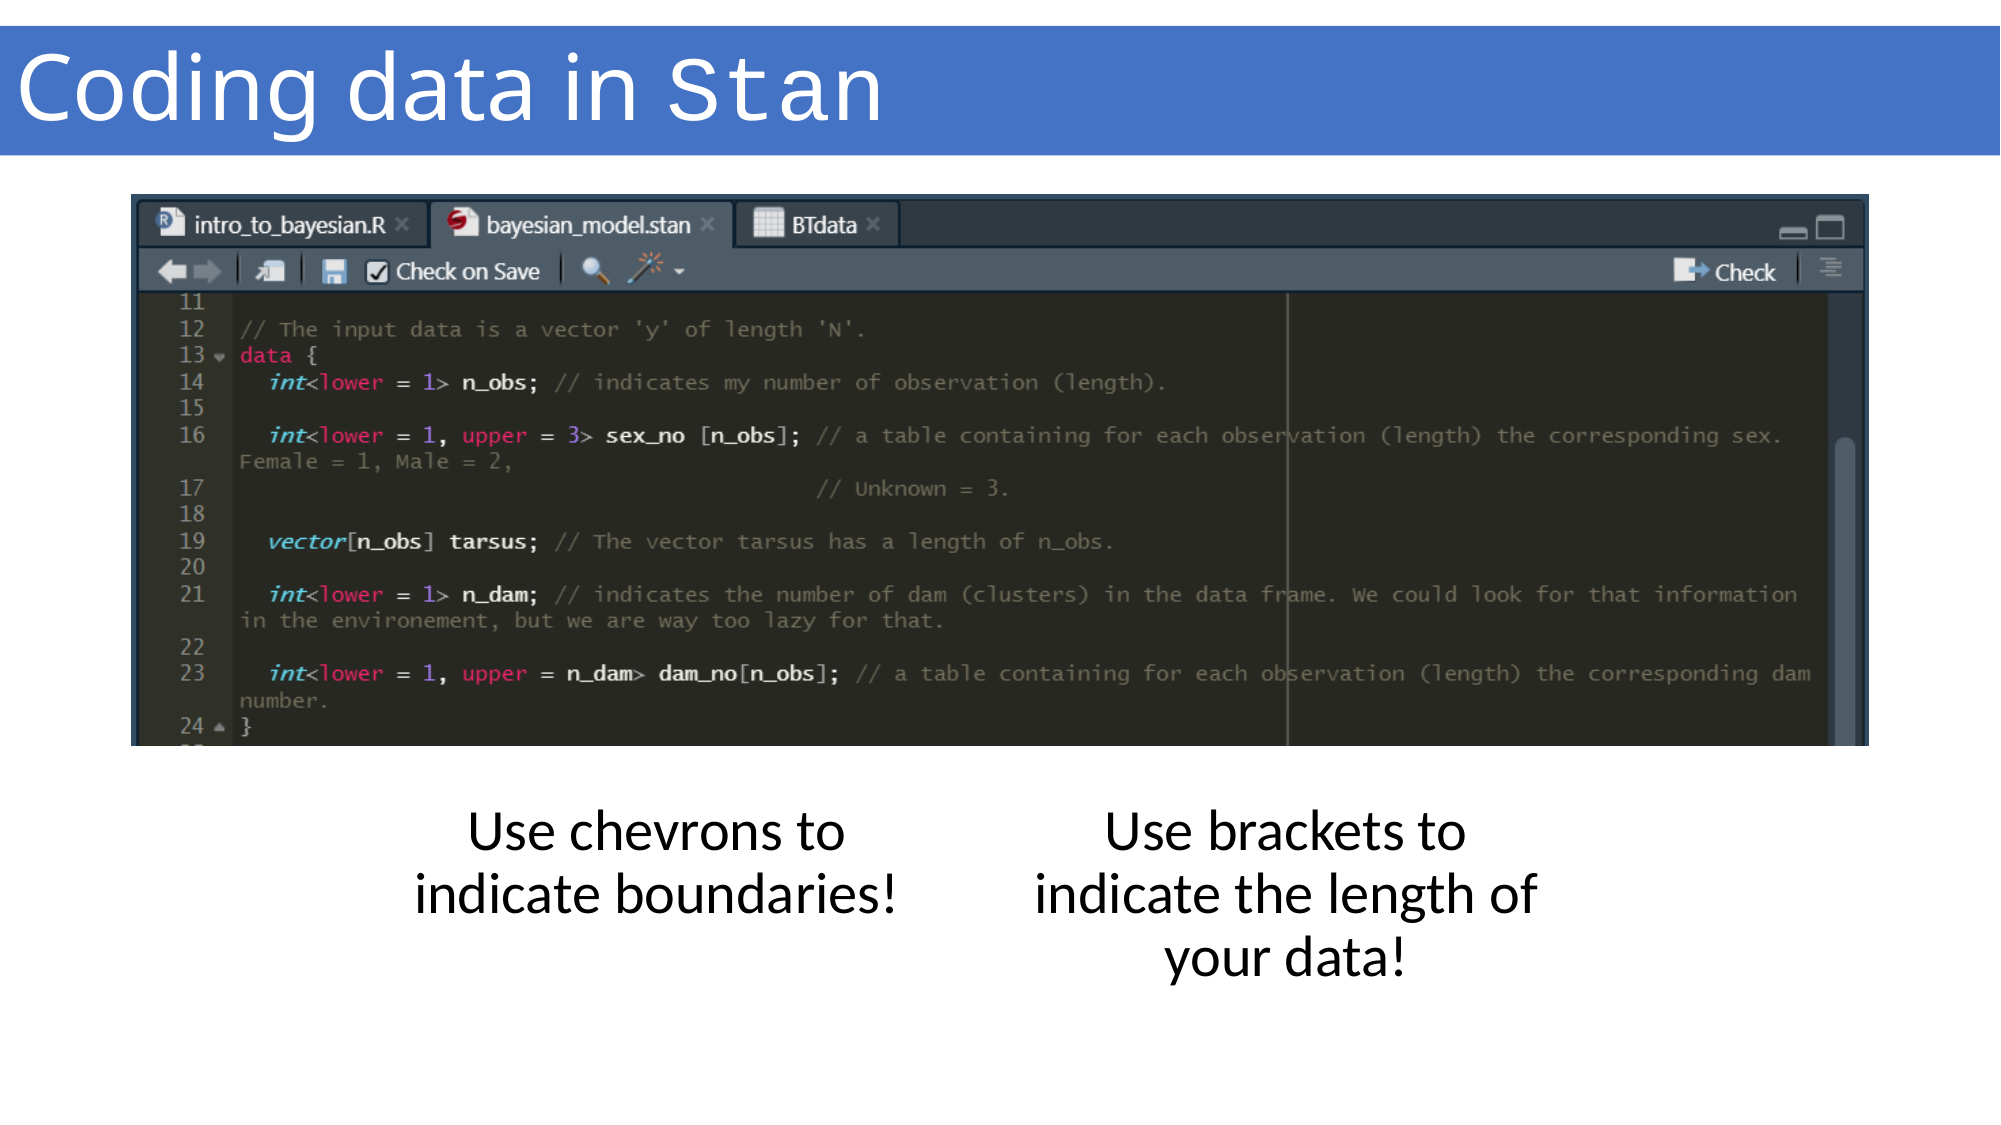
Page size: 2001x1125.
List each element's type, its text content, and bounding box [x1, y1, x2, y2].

text_box Coding data in Stan [0, 25, 2000, 156]
text_box Use brackets to indicate the length of your data! [1015, 792, 1558, 1068]
text_box Use chevrons to indicate boundaries! [385, 792, 928, 1068]
picture [131, 194, 1869, 746]
